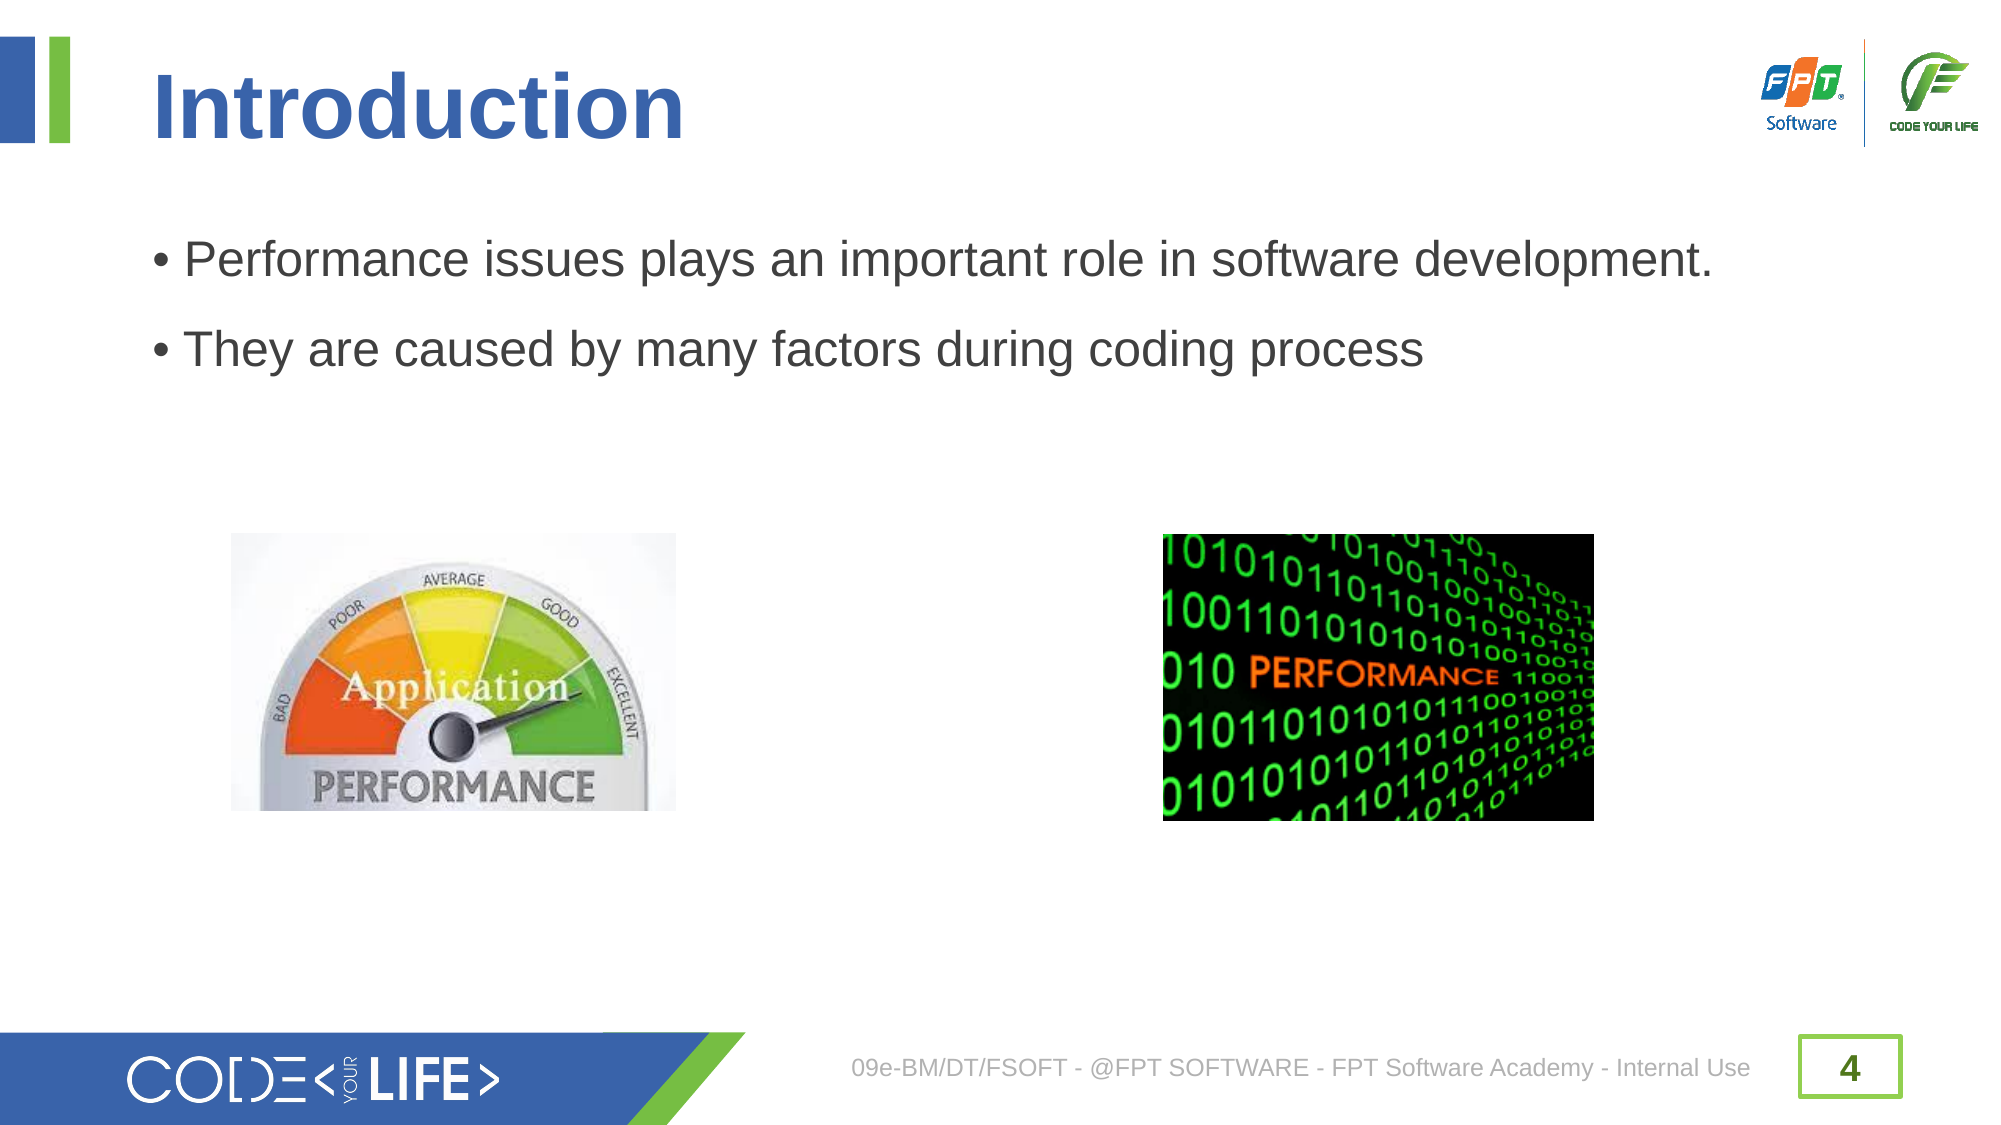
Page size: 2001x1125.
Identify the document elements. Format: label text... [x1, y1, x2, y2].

picture [127, 1056, 499, 1104]
title Introduction [137, 29, 1863, 188]
list • Performance issues plays an important role in software development. • They are caused by many factors during coding process [137, 188, 1863, 1012]
footer 09e-BM/DT/FSOFT - @FPT SOFTWARE - FPT Software Academy - Internal Use [804, 1036, 1800, 1097]
picture [231, 533, 676, 811]
slide_number 4 [1798, 1034, 1903, 1099]
picture [1741, 28, 1994, 158]
picture [1163, 534, 1594, 821]
